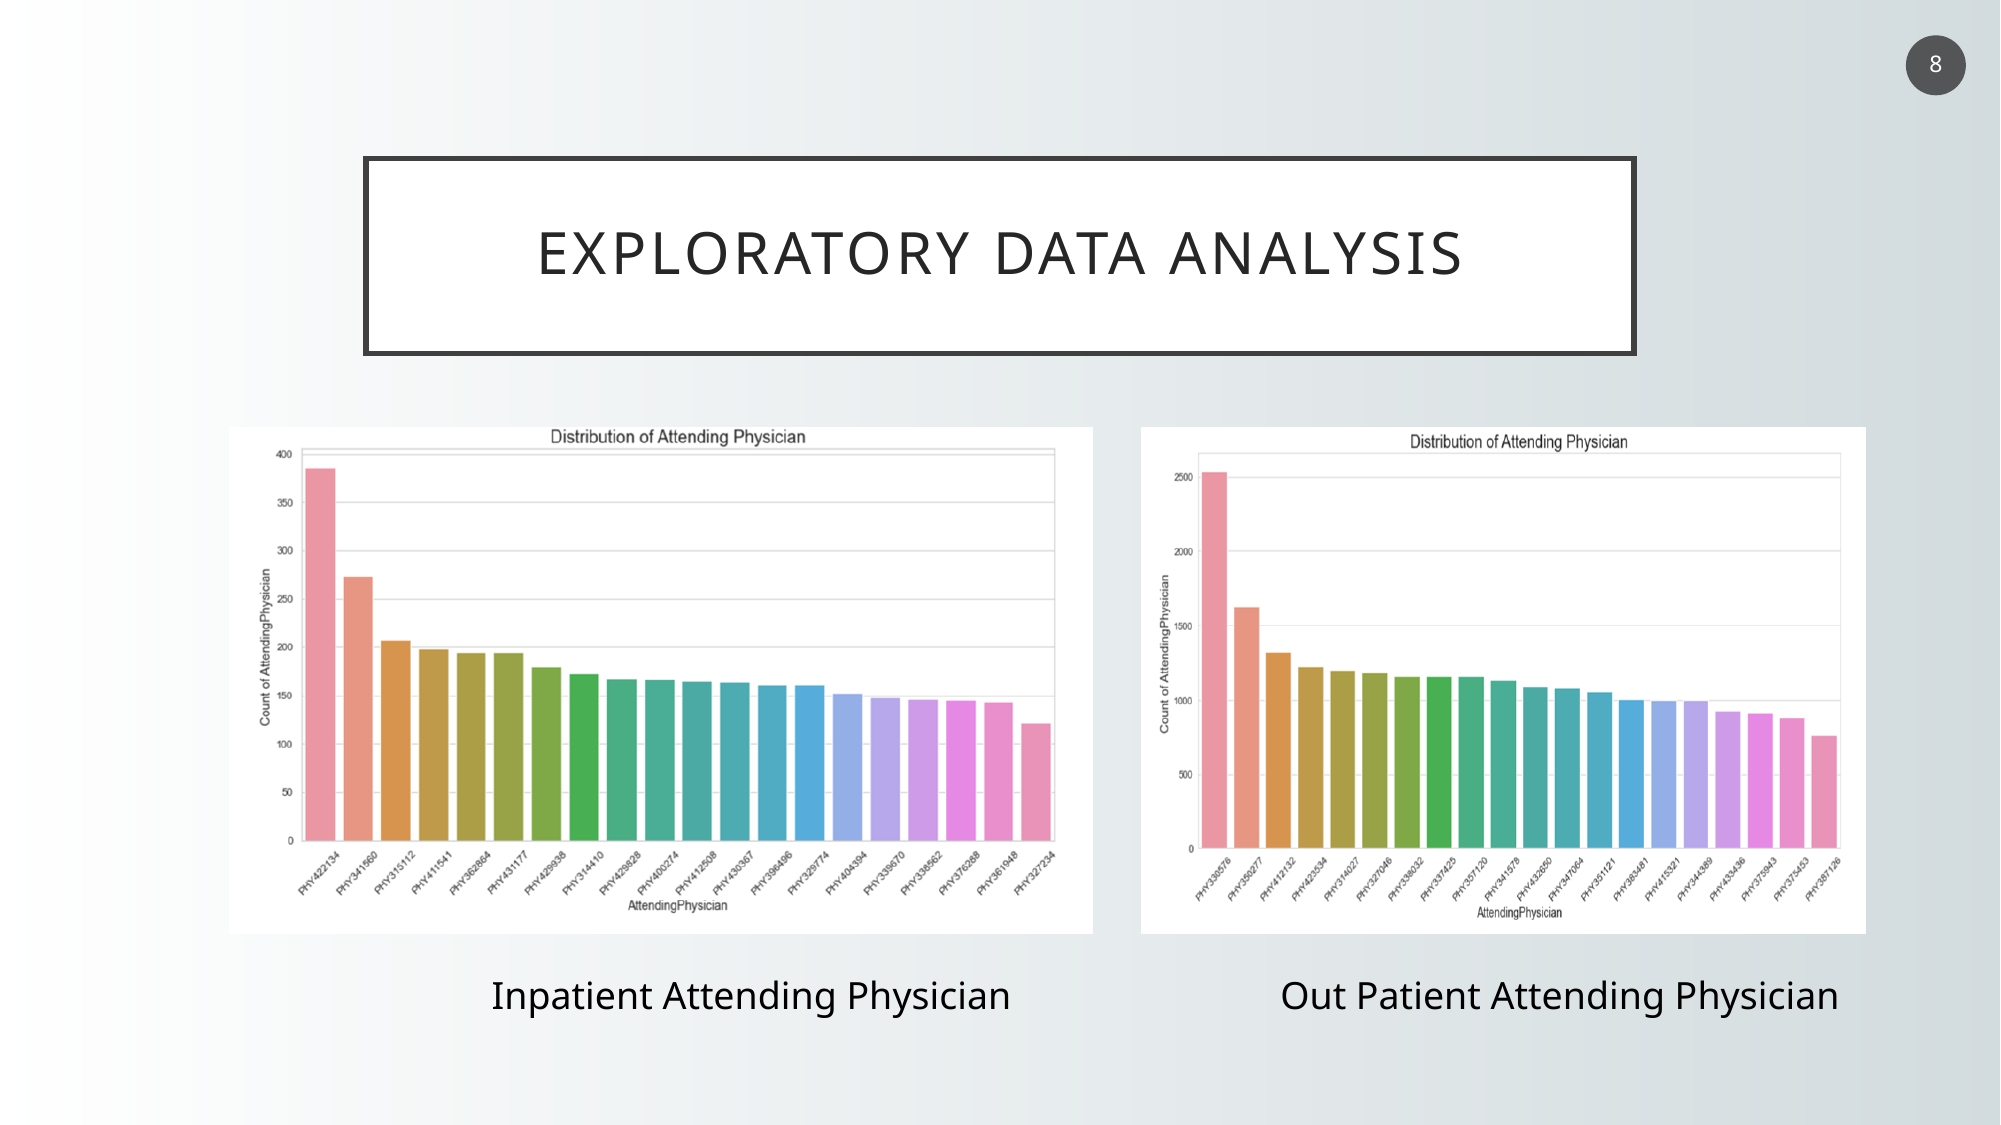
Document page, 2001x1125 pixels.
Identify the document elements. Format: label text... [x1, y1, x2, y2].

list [227, 425, 1094, 935]
text_box Out Patient Attending Physician [1265, 964, 1936, 1025]
text_box Inpatient Attending Physician [476, 964, 1094, 1025]
slide_number 8 [1905, 35, 1966, 96]
title EXPLORATORY DATA ANALYSIS [363, 156, 1637, 356]
picture [1139, 425, 1867, 935]
